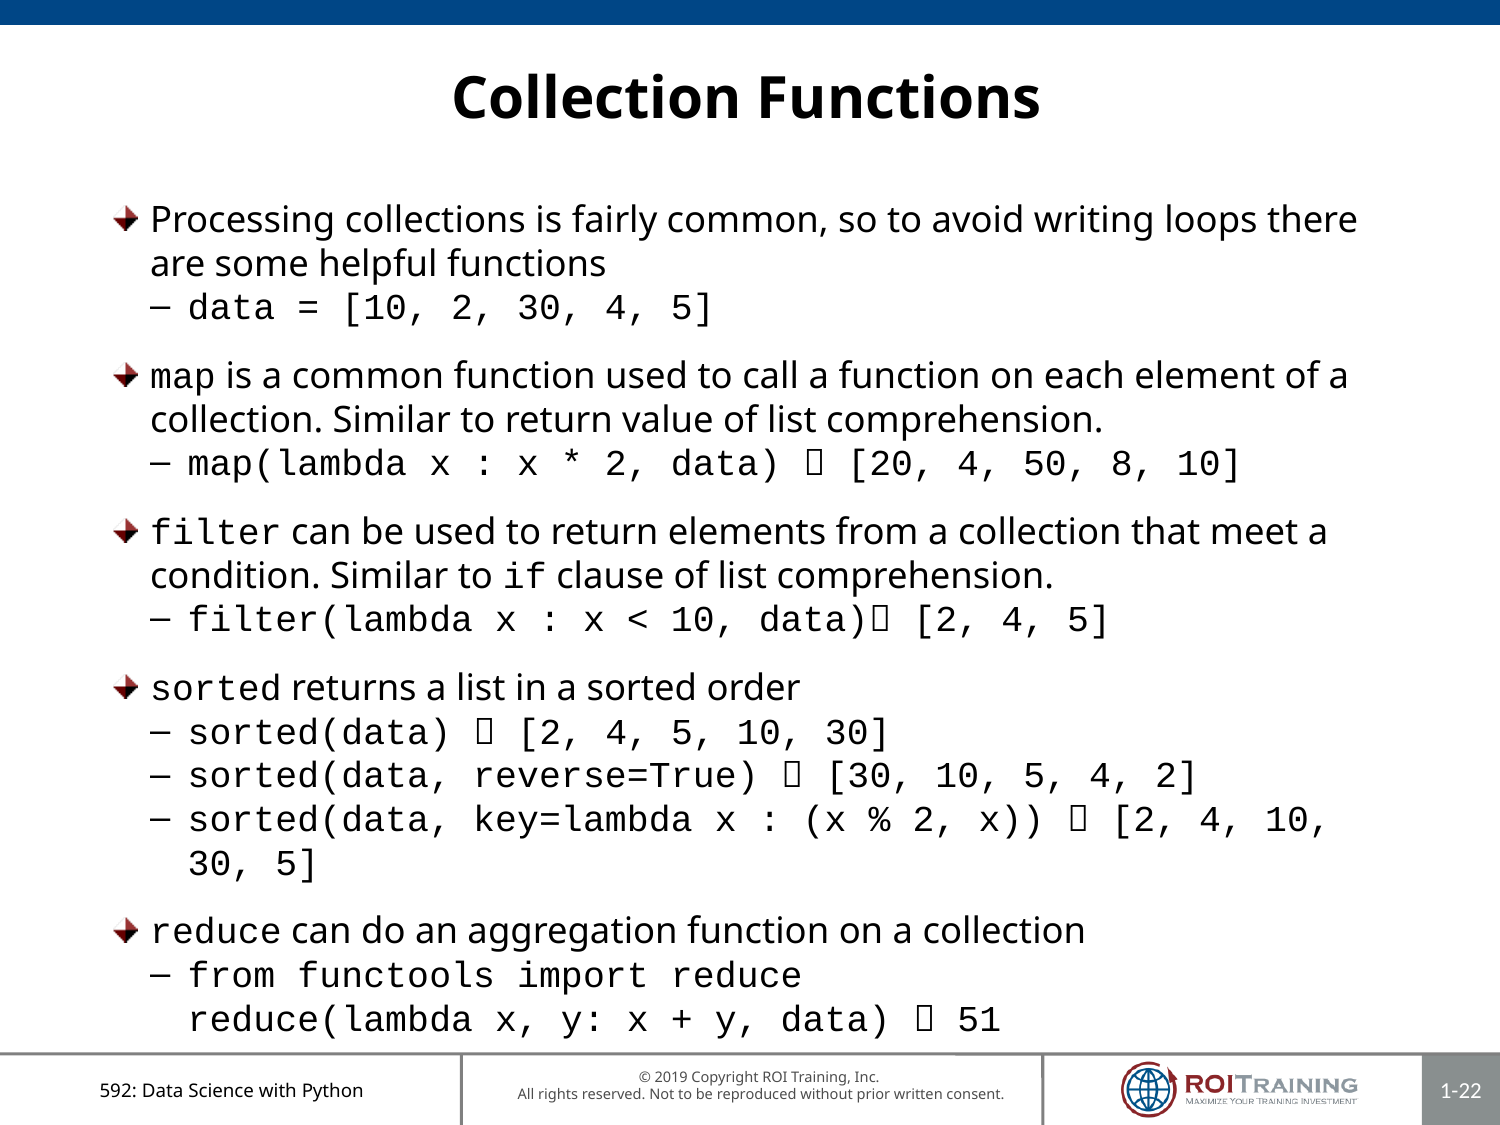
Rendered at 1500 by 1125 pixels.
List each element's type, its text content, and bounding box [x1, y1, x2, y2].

picture [112, 204, 138, 231]
picture [112, 361, 138, 387]
picture [1113, 1060, 1362, 1118]
picture [112, 916, 138, 943]
picture [112, 517, 138, 543]
list Processing collections is fairly common, so to avoid writing loops there are some helpful functions data = [10, 2, 30, 4, 5] map is a common function used to call a function on each element of a collection. Similar to return value of list comprehension. map(lambda x : x * 2, data)  [20, 4, 50, 8, 10] filter can be used to return elements from a collection that meet a condition. Similar to if clause of list comprehension. filter(lambda x : x < 10, data) [2, 4, 5] sorted returns a list in a sorted order sorted(data)  [2, 4, 5, 10, 30] sorted(data, reverse=True)  [30, 10, 5, 4, 2] sorted(data, key=lambda x : (x % 2, x))  [2, 4, 10, 30, 5] reduce can do an aggregation function on a collection from functools import reduce reduce(lambda x, y: x + y, data)  51 [97, 188, 1413, 1020]
title Collection Functions [172, 43, 1322, 147]
picture [112, 673, 138, 699]
